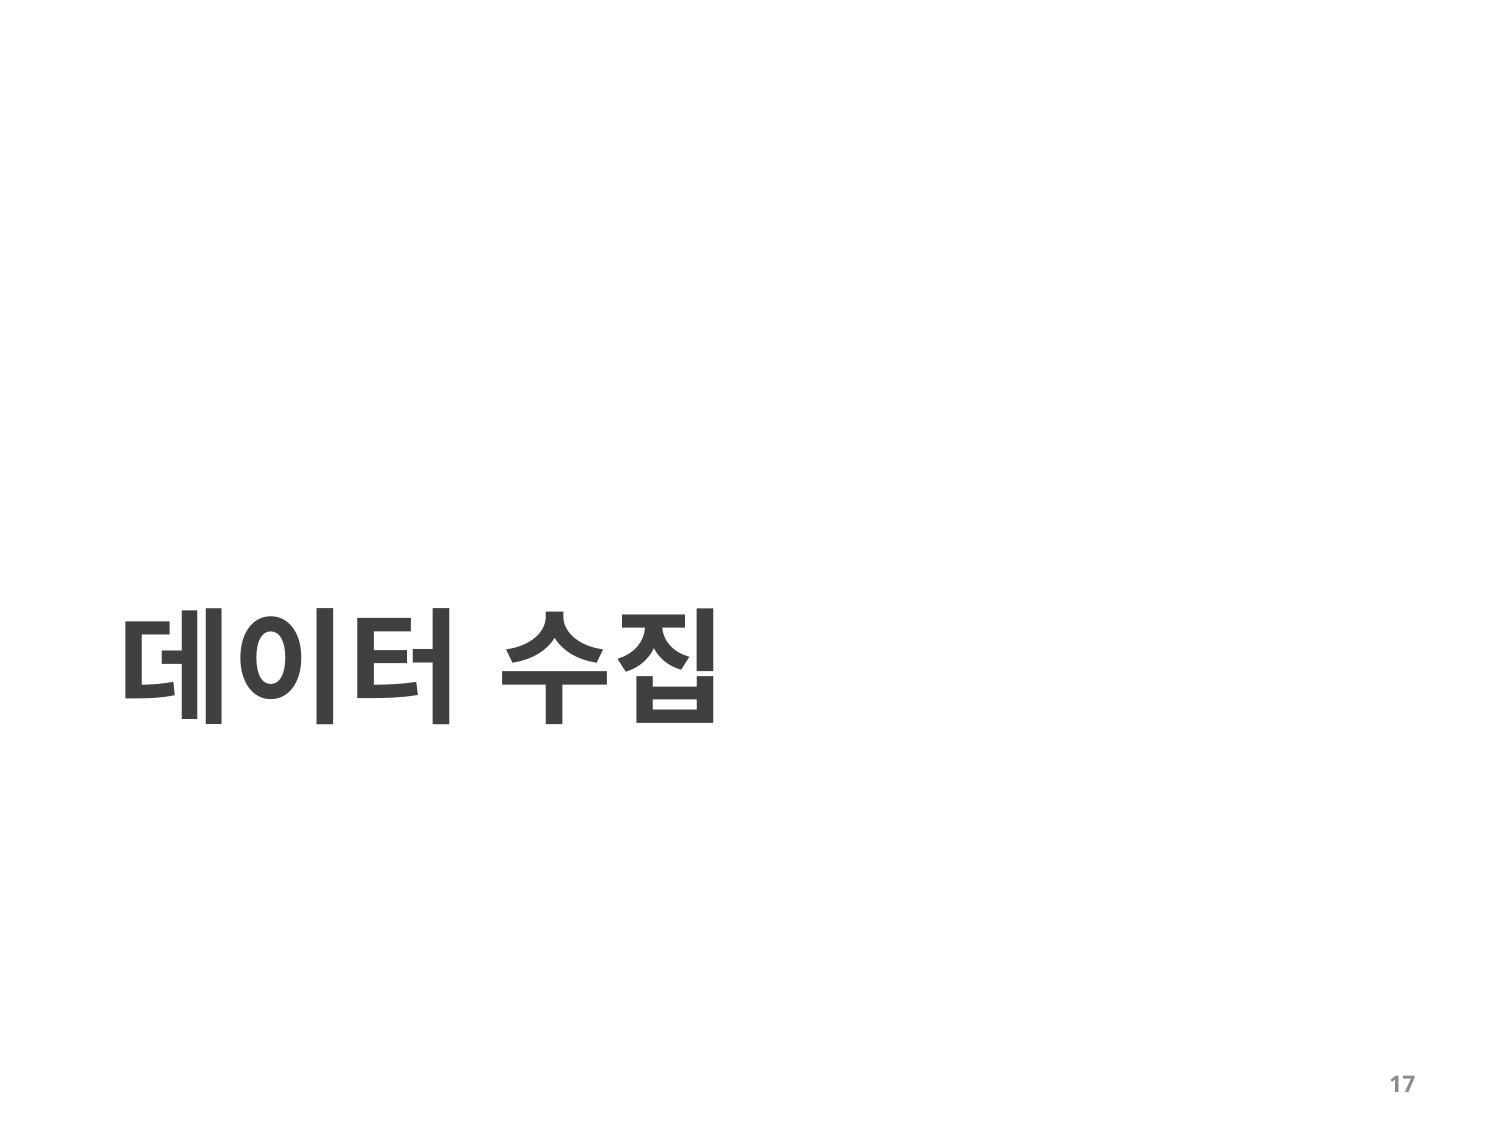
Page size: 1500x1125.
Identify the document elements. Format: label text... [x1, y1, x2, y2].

slide_number 17 [1093, 1067, 1431, 1103]
title 데이터 수집 [102, 280, 1397, 749]
